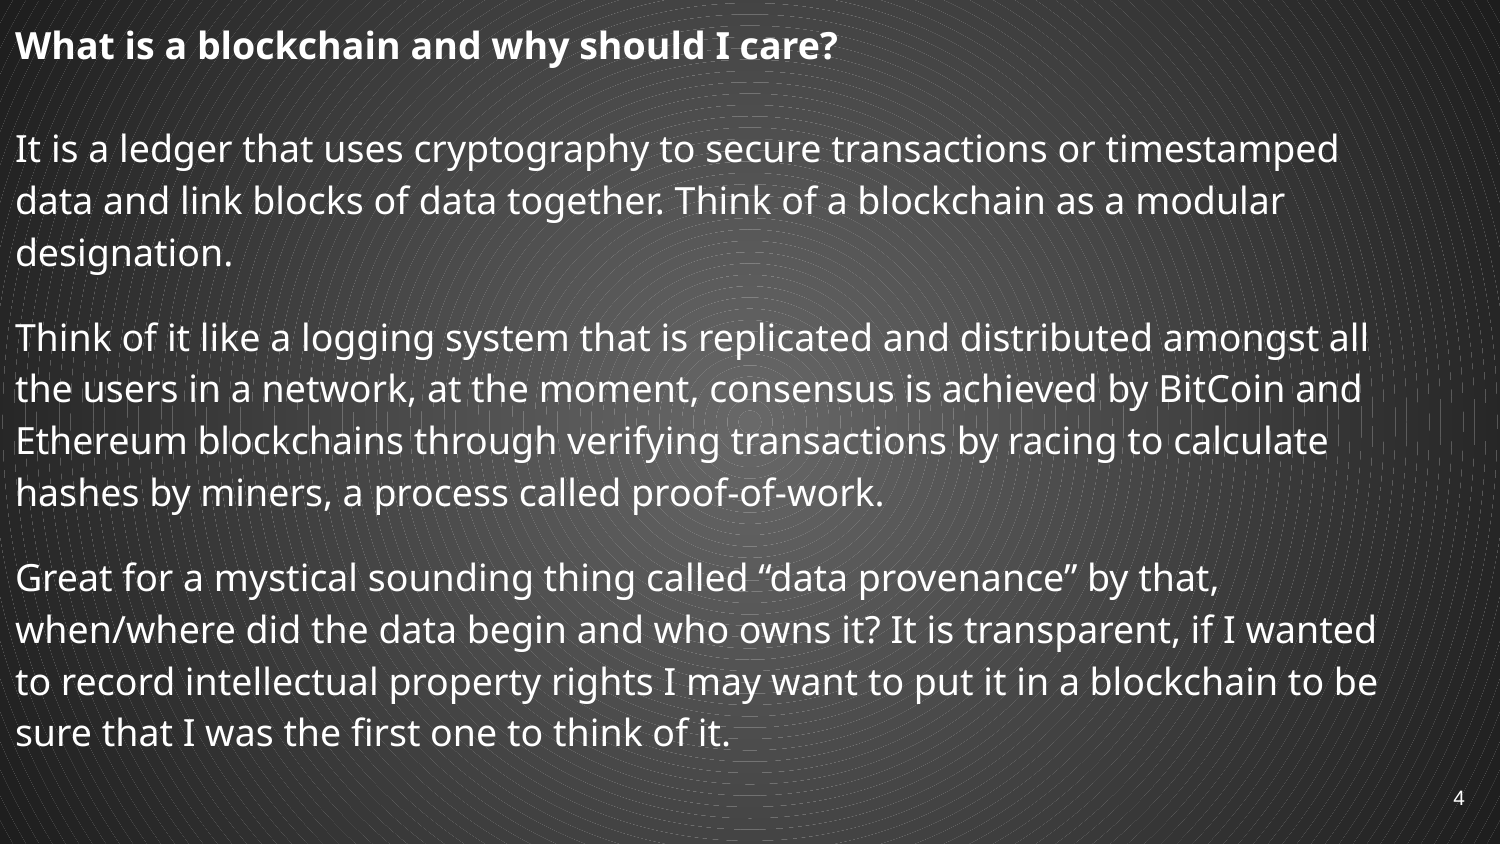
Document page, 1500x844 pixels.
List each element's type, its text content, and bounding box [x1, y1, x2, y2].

list What is a blockchain and why should I care? It is a ledger that uses cryptography to secure transactions or timestamped data and link blocks of data together. Think of a blockchain as a modular designation. Think of it like a logging system that is replicated and distributed amongst all the users in a network, at the moment, consensus is achieved by BitCoin and Ethereum blockchains through verifying transactions by racing to calculate hashes by miners, a process called proof-of-work. Great for a mystical sounding thing called “data provenance” by that, when/where did the data begin and who owns it? It is transparent, if I wanted to record intellectual property rights I may want to put it in a blockchain to be sure that I was the first one to think of it. [0, 0, 1398, 561]
slide_number 4 [1389, 764, 1480, 830]
